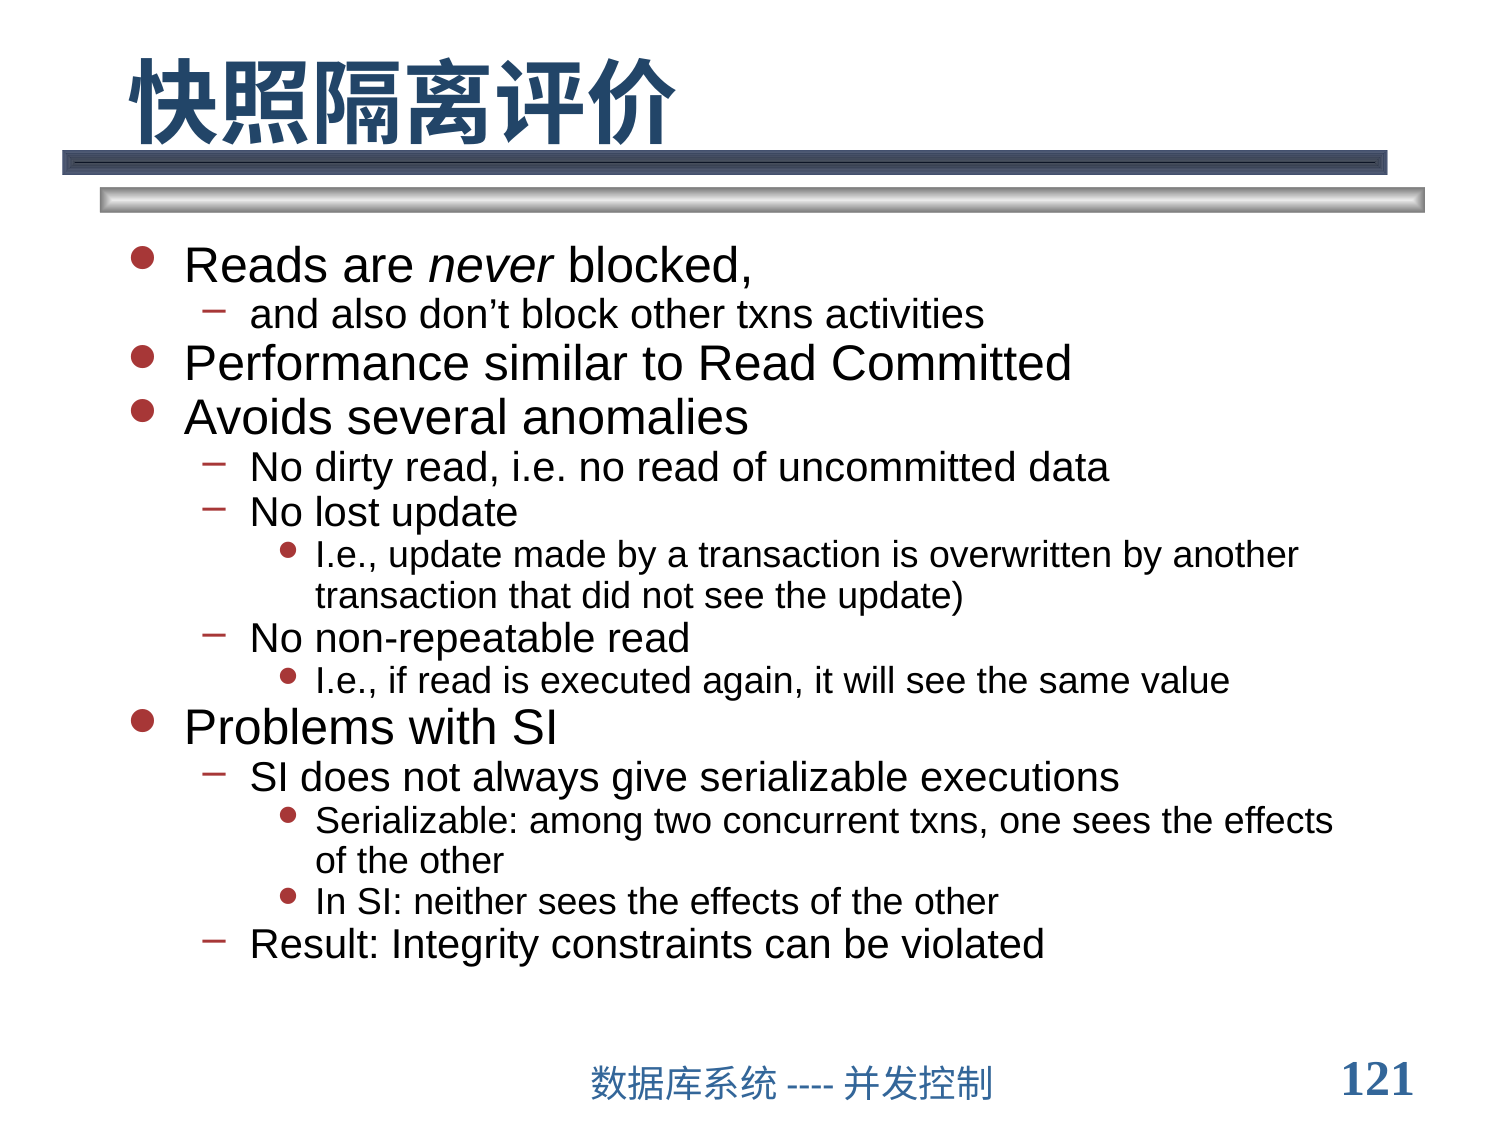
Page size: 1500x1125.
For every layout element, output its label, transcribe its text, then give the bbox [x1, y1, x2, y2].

footer 数据库系统----并发控制 [574, 1062, 1188, 1113]
list Reads are never blocked, and also don’t block other txns activities Performance similar to Read Committed Avoids several anomalies No dirty read, i.e. no read of uncommitted data No lost update I.e., update made by a transaction is overwritten by another transaction that did not see the update) No non-repeatable read I.e., if read is executed again, it will see the same value Problems with SI SI does not always give serializable executions Serializable: among two concurrent txns, one sees the effects of the other In SI: neither sees the effects of the other Result: Integrity constraints can be violated [112, 224, 1388, 1025]
title 快照隔离评价 [112, 24, 1388, 163]
slide_number 121 [1324, 1049, 1489, 1101]
